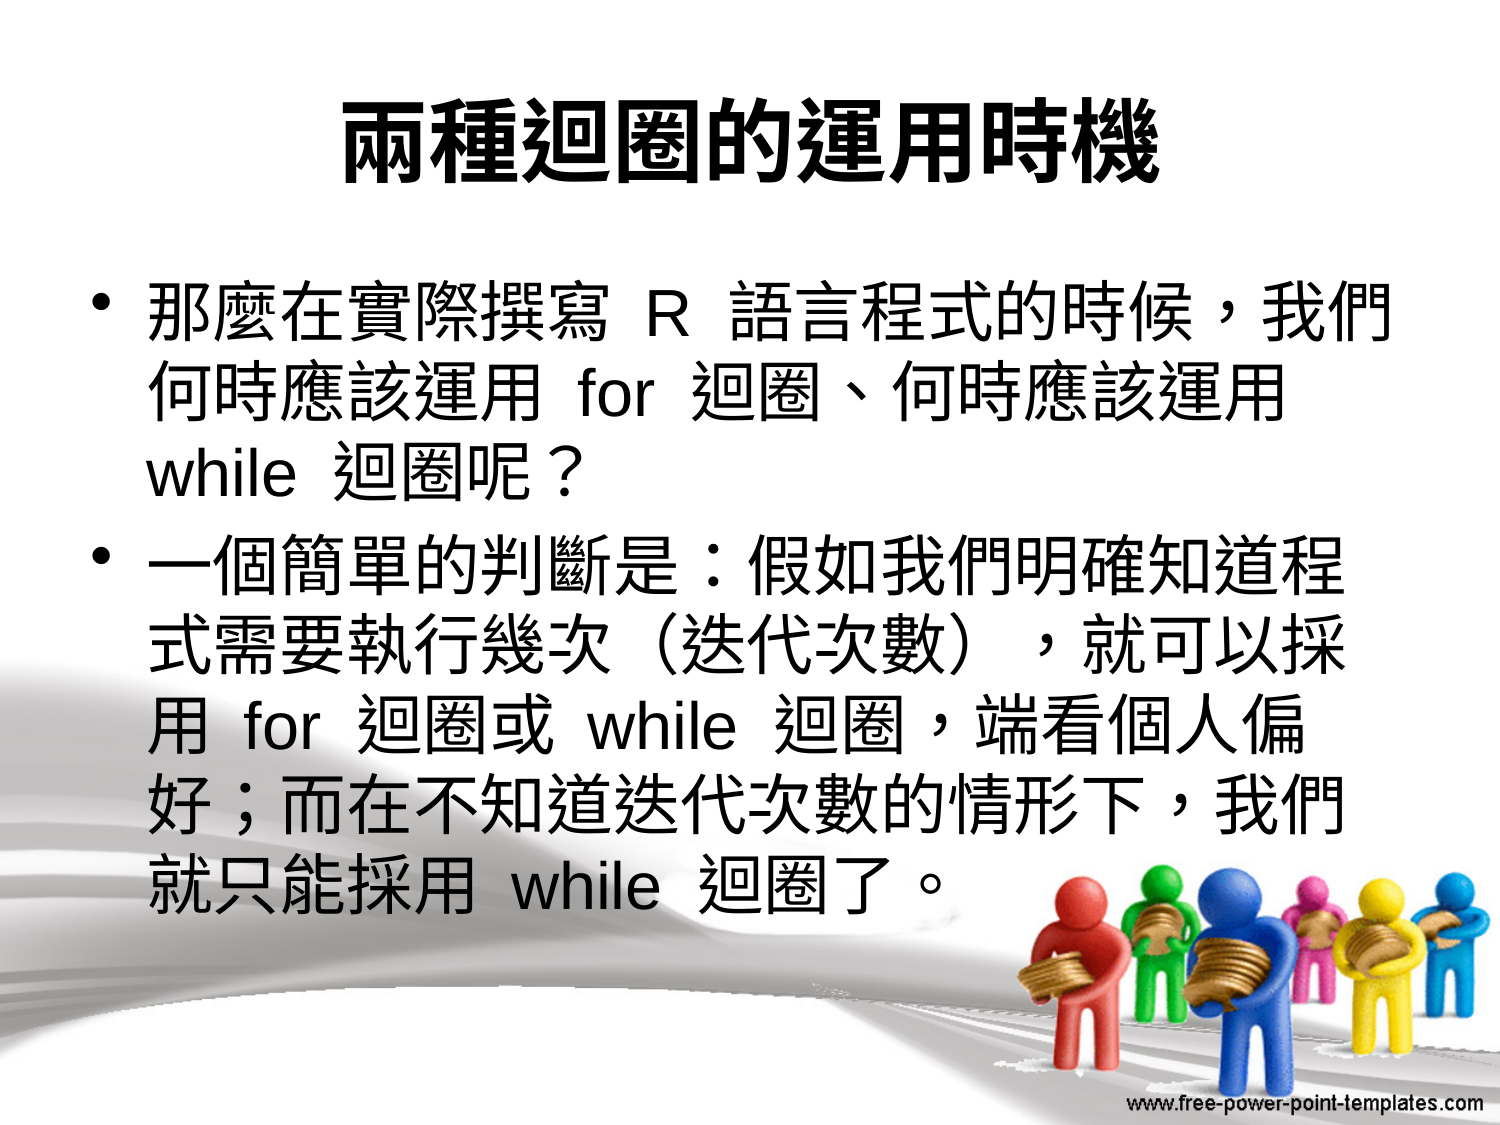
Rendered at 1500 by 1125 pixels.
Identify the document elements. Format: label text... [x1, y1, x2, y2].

list 那麼在實際撰寫 R 語言程式的時候，我們何時應該運用 for 迴圈、何時應該運用 while 迴圈呢？ 一個簡單的判斷是：假如我們明確知道程式需要執行幾次（迭代次數），就可以採用 for 迴圈或 while 迴圈，端看個人偏好；而在不知道迭代次數的情形下，我們就只能採用 while 迴圈了。 [75, 262, 1425, 1005]
picture [0, 0, 1500, 1125]
title 兩種迴圈的運用時機 [75, 45, 1425, 233]
